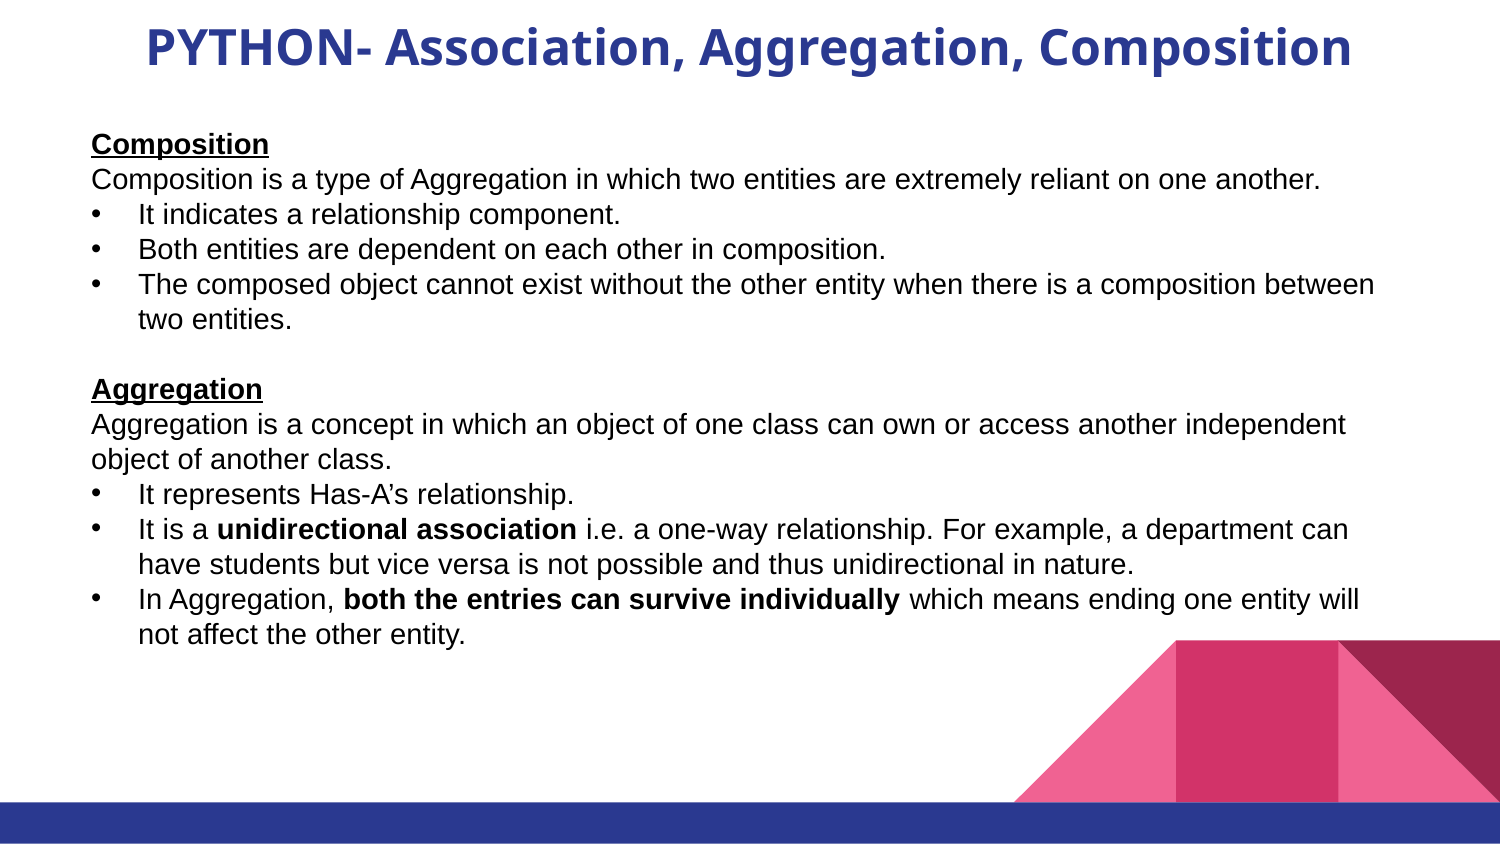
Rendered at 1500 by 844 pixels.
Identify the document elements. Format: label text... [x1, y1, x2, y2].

title PYTHON- Association, Aggregation, Composition [0, 0, 1500, 87]
text_box Composition Composition is a type of Aggregation in which two entities are extremely reliant on one another. It indicates a relationship component. Both entities are dependent on each other in composition. The composed object cannot exist without the other entity when there is a composition between two entities. Aggregation Aggregation is a concept in which an object of one class can own or access another independent object of another class. It represents Has-A’s relationship. It is a unidirectional association i.e. a one-way relationship. For example, a department can have students but vice versa is not possible and thus unidirectional in nature. In Aggregation, both the entries can survive individually which means ending one entity will not affect the other entity. [76, 118, 1404, 693]
